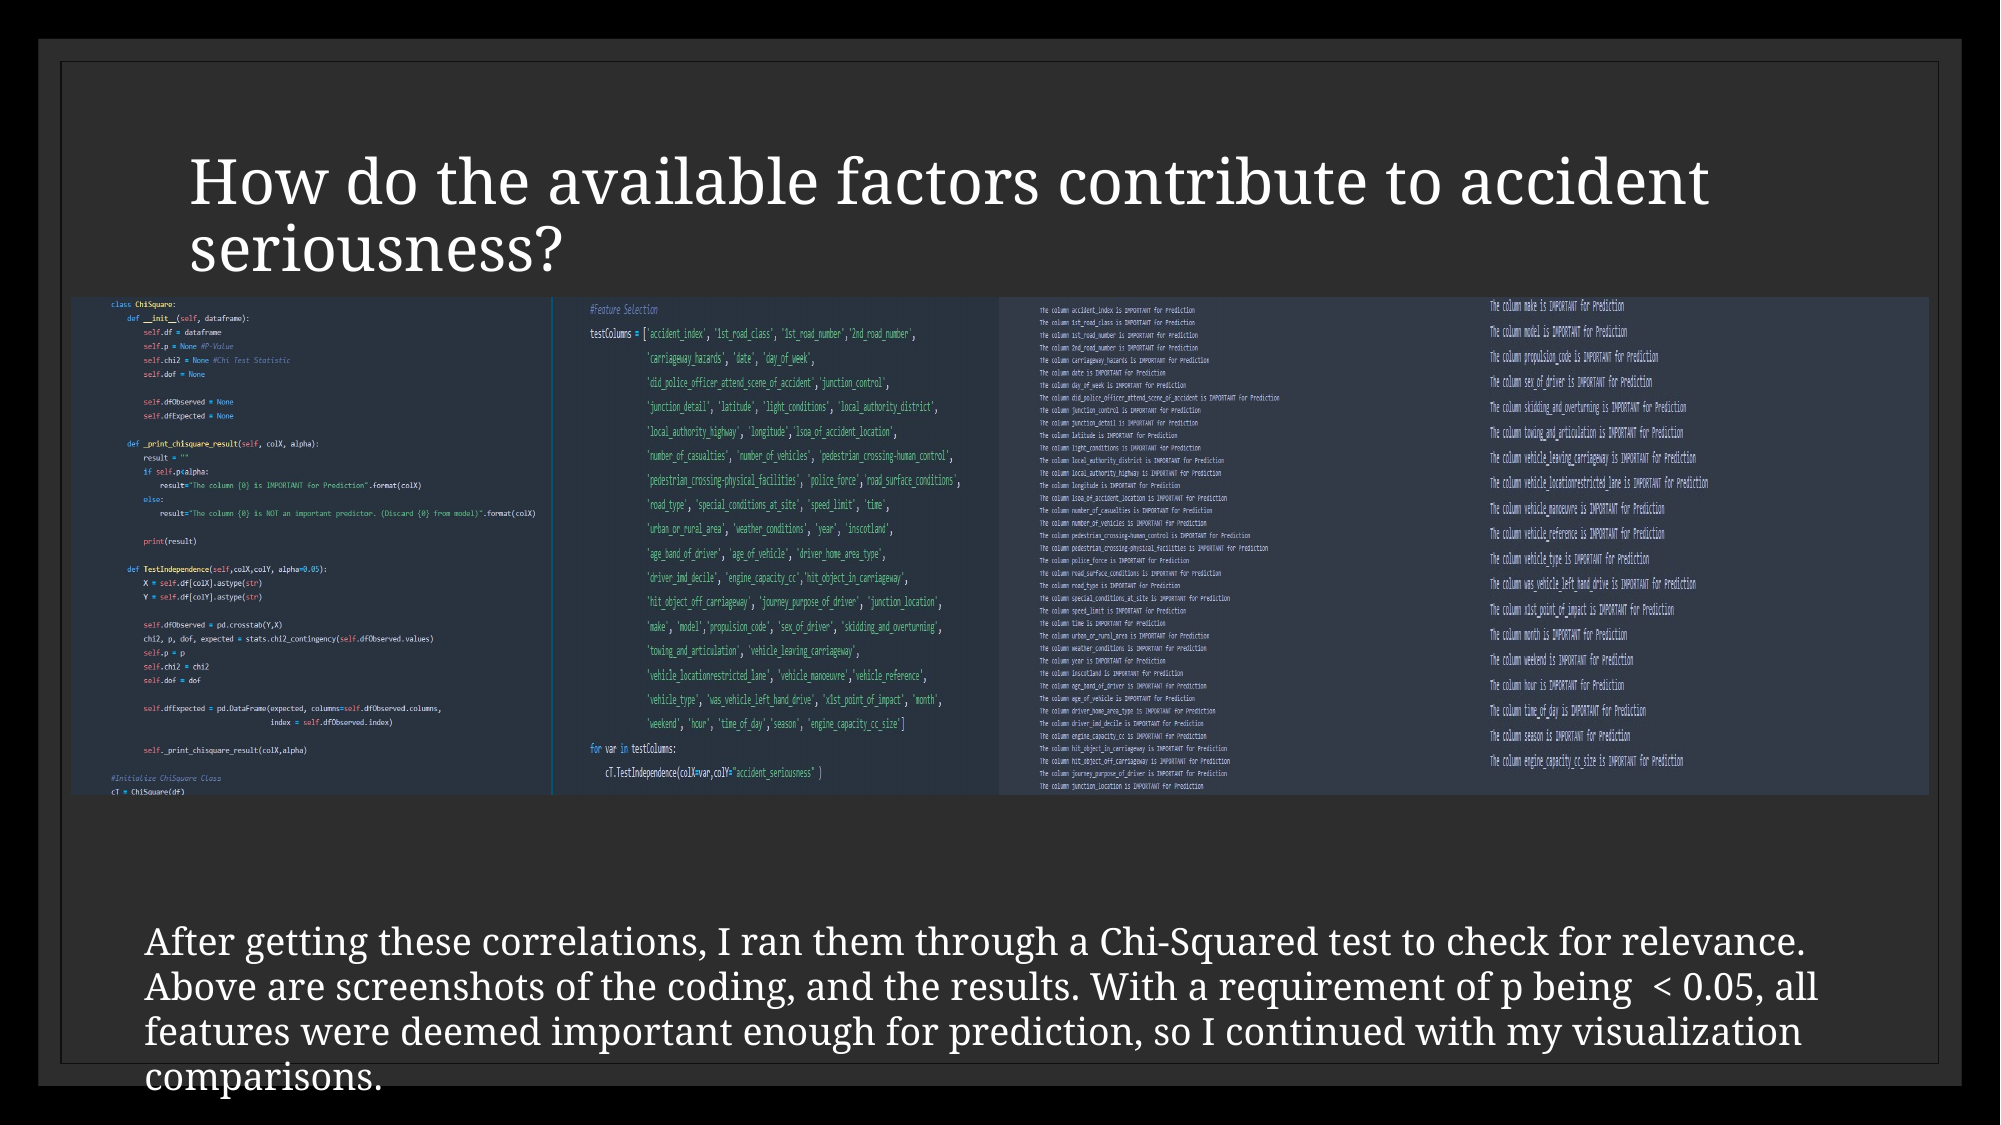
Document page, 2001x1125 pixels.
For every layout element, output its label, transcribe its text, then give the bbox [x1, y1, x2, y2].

title How do the available factors contribute to accident seriousness? [174, 105, 1825, 293]
picture [70, 297, 550, 795]
picture [554, 297, 1929, 795]
text_box [38, 38, 1962, 1086]
text_box After getting these correlations, I ran them through a Chi-Squared test to check for relevance. Above are screenshots of the coding, and the results. With a requirement of p being < 0.05, all features were deemed important enough for prediction, so I continued with my visualization comparisons. [129, 910, 1862, 1106]
